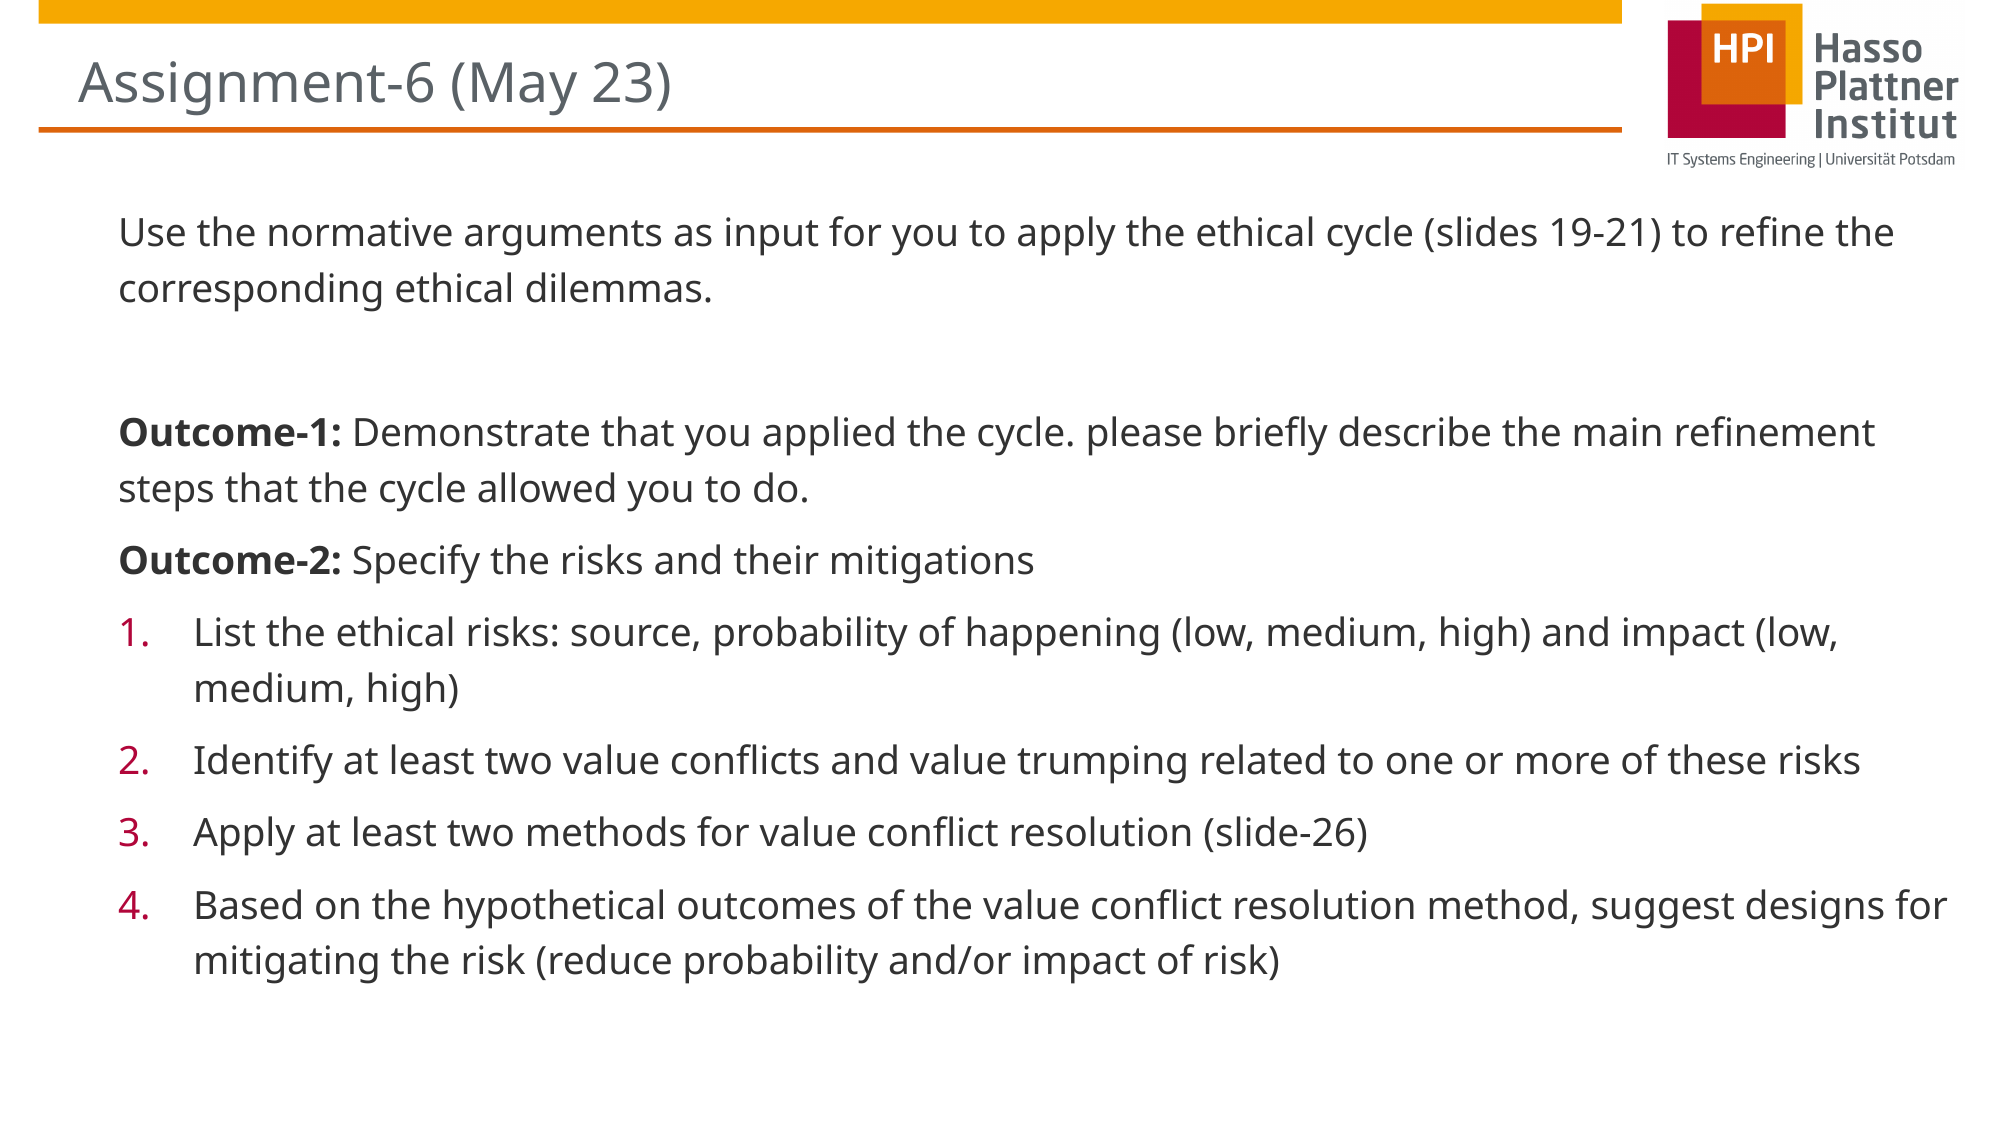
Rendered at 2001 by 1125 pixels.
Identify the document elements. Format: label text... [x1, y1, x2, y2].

list Use the normative arguments as input for you to apply the ethical cycle (slides 19-21) to refine the corresponding ethical dilemmas. Outcome-1: Demonstrate that you applied the cycle. please briefly describe the main refinement steps that the cycle allowed you to do. Outcome-2: Specify the risks and their mitigations List the ethical risks: source, probability of happening (low, medium, high) and impact (low, medium, high) Identify at least two value conflicts and value trumping related to one or more of these risks Apply at least two methods for value conflict resolution (slide-26) Based on the hypothetical outcomes of the value conflict resolution method, suggest designs for mitigating the risk (reduce probability and/or impact of risk) [78, 199, 1961, 1050]
title Assignment-6 (May 23) [78, 23, 1583, 115]
picture [1664, 0, 1965, 170]
